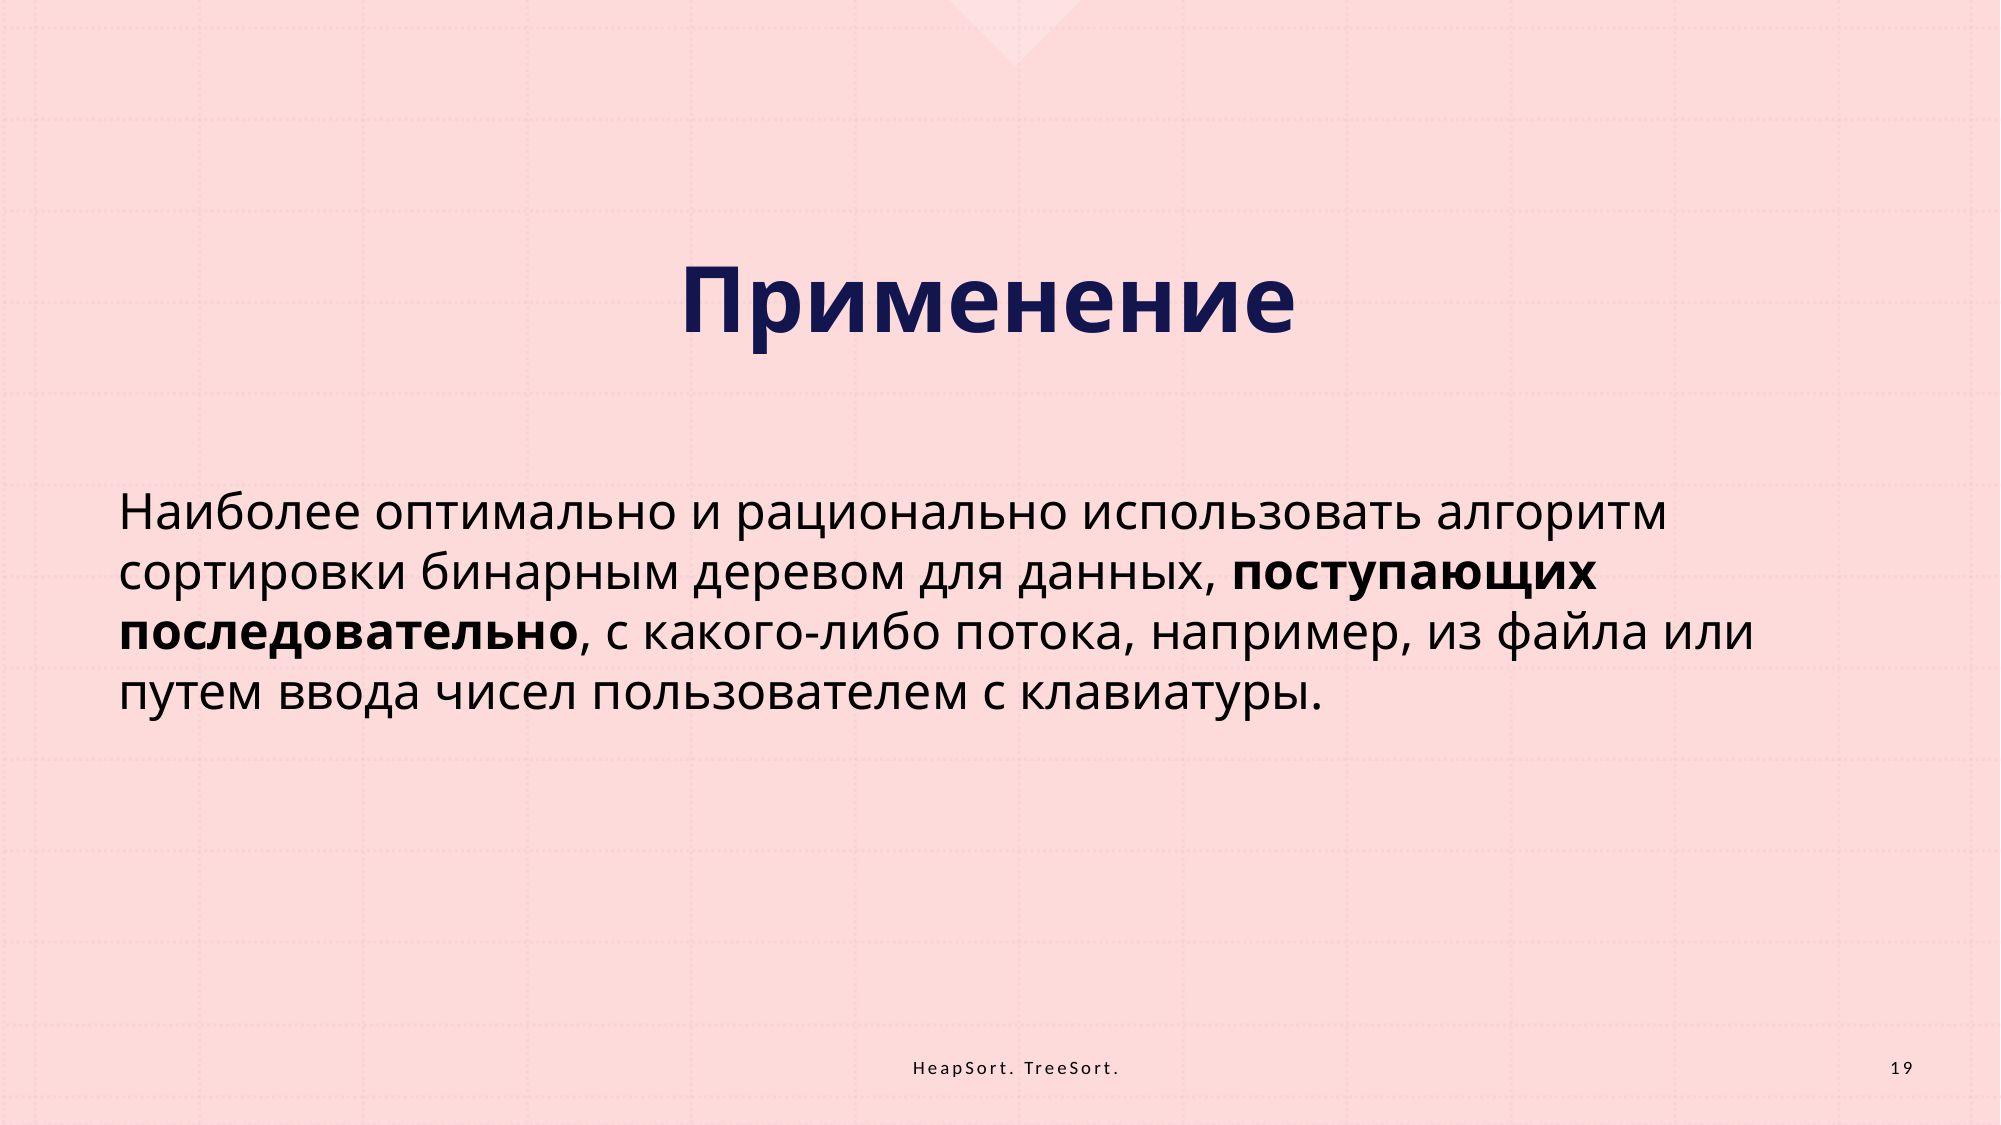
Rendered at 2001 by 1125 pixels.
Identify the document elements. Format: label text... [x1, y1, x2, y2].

slide_number 19 [1835, 1037, 1967, 1098]
footer HeapSort. TreeSort. [689, 1036, 1343, 1097]
text_box Наиболее оптимально и рационально использовать алгоритм сортировки бинарным деревом для данных, поступающих последовательно, с какого-либо потока, например, из файла или путем ввода чисел пользователем с клавиатуры. [103, 472, 1928, 727]
title Применение [235, 208, 1765, 399]
